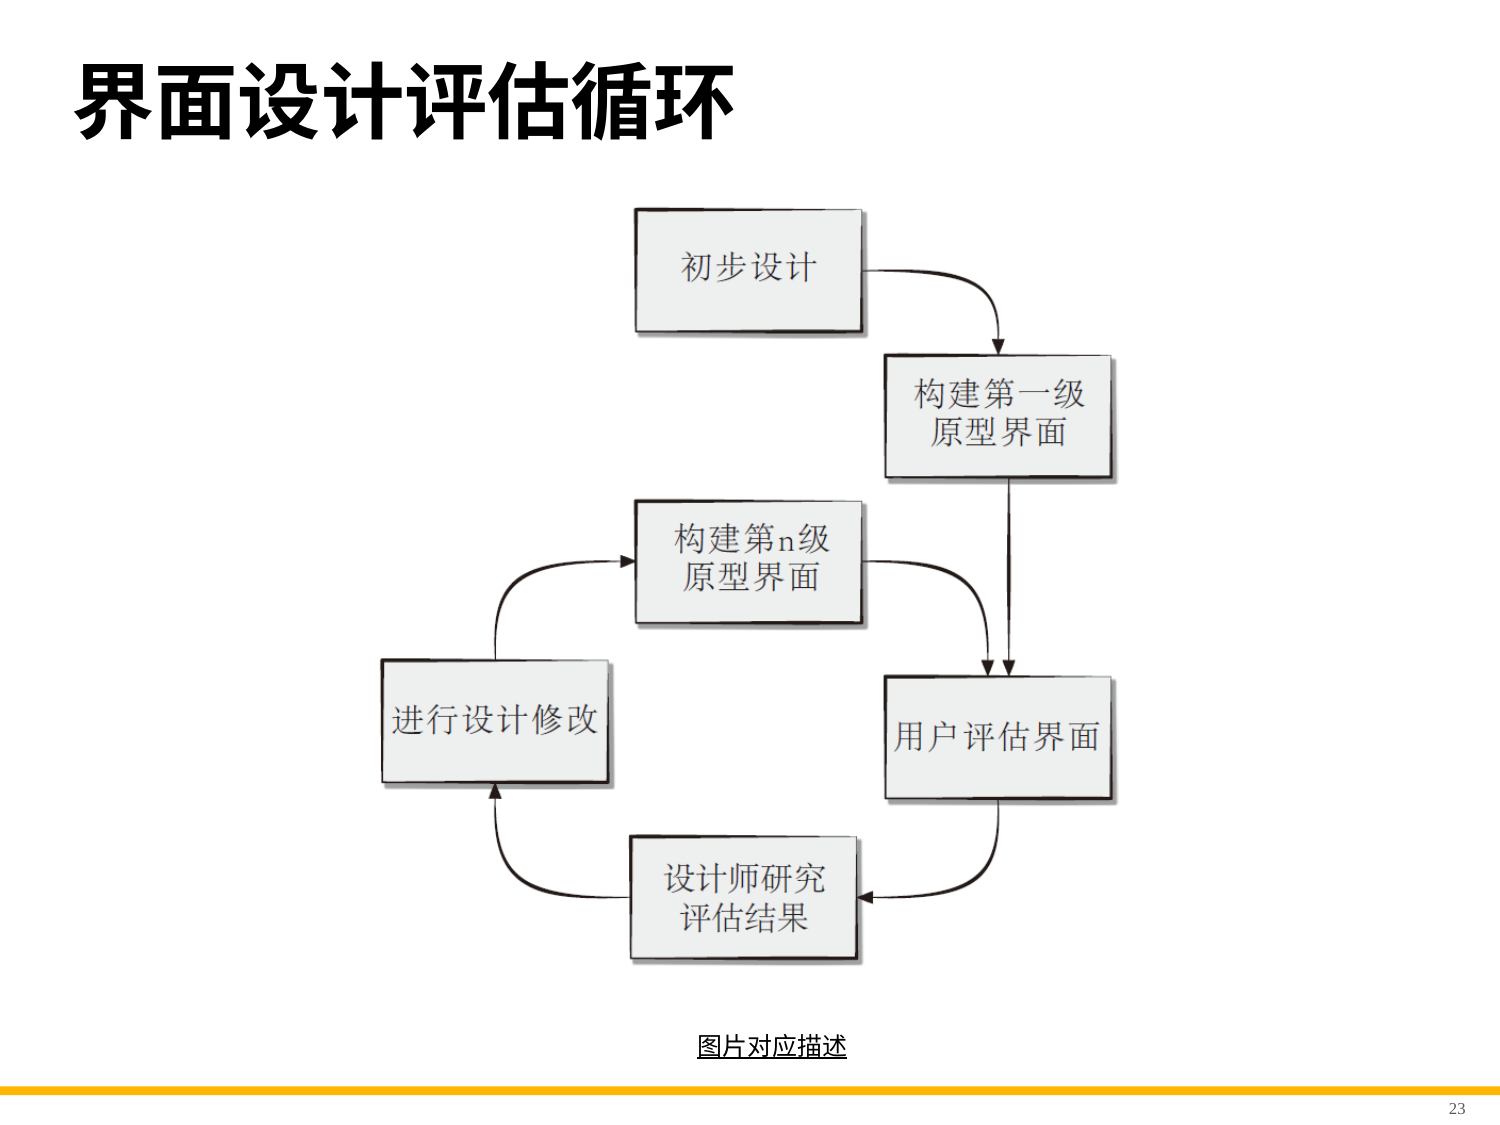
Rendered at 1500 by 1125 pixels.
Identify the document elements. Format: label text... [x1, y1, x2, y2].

title 界面设计评估循环 [56, 50, 1444, 162]
slide_number 23 [1415, 1094, 1474, 1122]
picture [364, 194, 1136, 980]
list 图片对应描述 [500, 1029, 1044, 1074]
